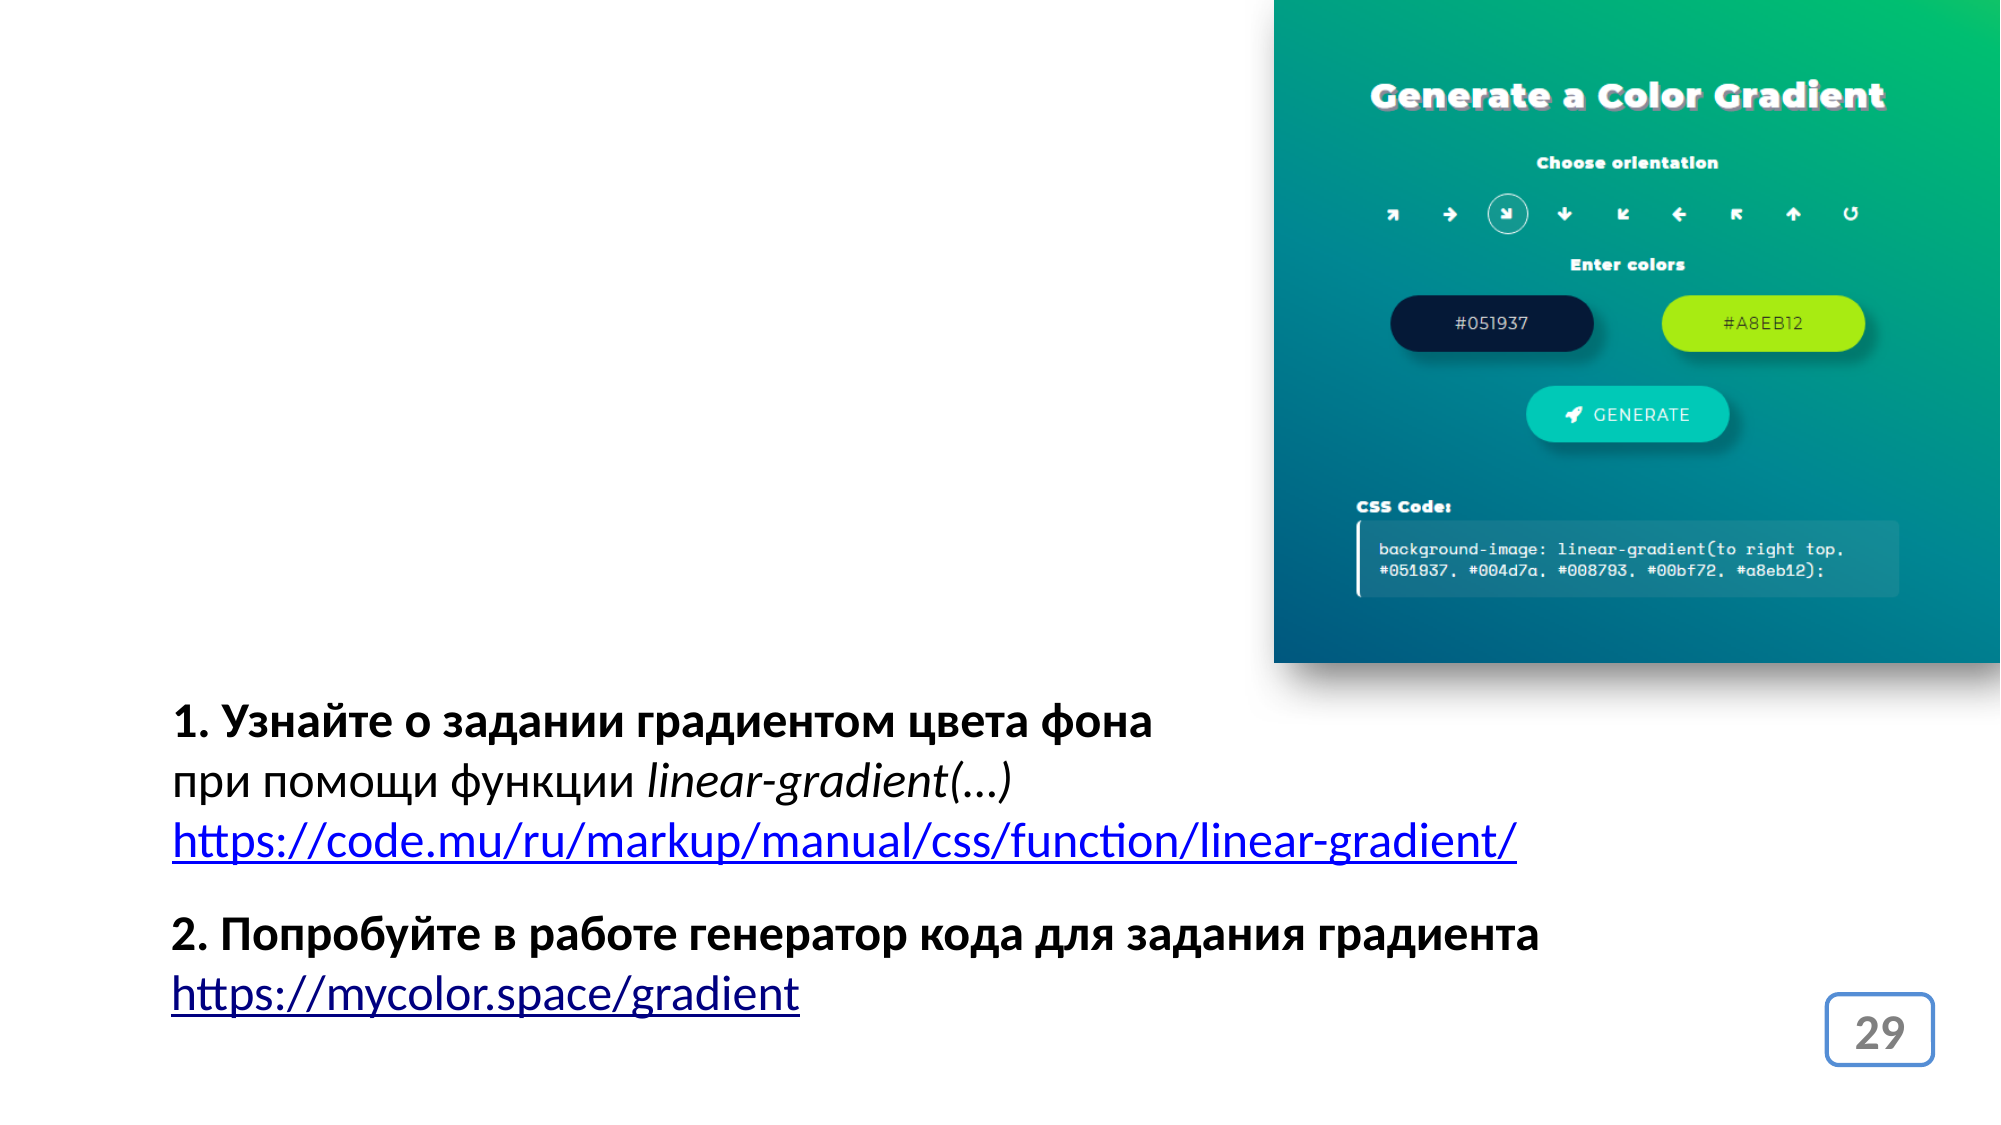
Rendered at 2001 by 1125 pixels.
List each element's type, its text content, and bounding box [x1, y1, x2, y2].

text_box 1. Узнайте о задании градиентом цвета фона при помощи функции linear-gradient(…) https://code.mu/ru/markup/manual/css/function/linear-gradient/ [157, 680, 1533, 876]
picture [1357, 502, 1368, 512]
text_box 2. Попробуйте в работе генератор кода для задания градиента https://mycolor.space/gradient [156, 893, 1556, 1028]
picture [1274, 0, 2000, 664]
picture [1371, 502, 1391, 512]
text_box 29 [1824, 992, 1936, 1068]
